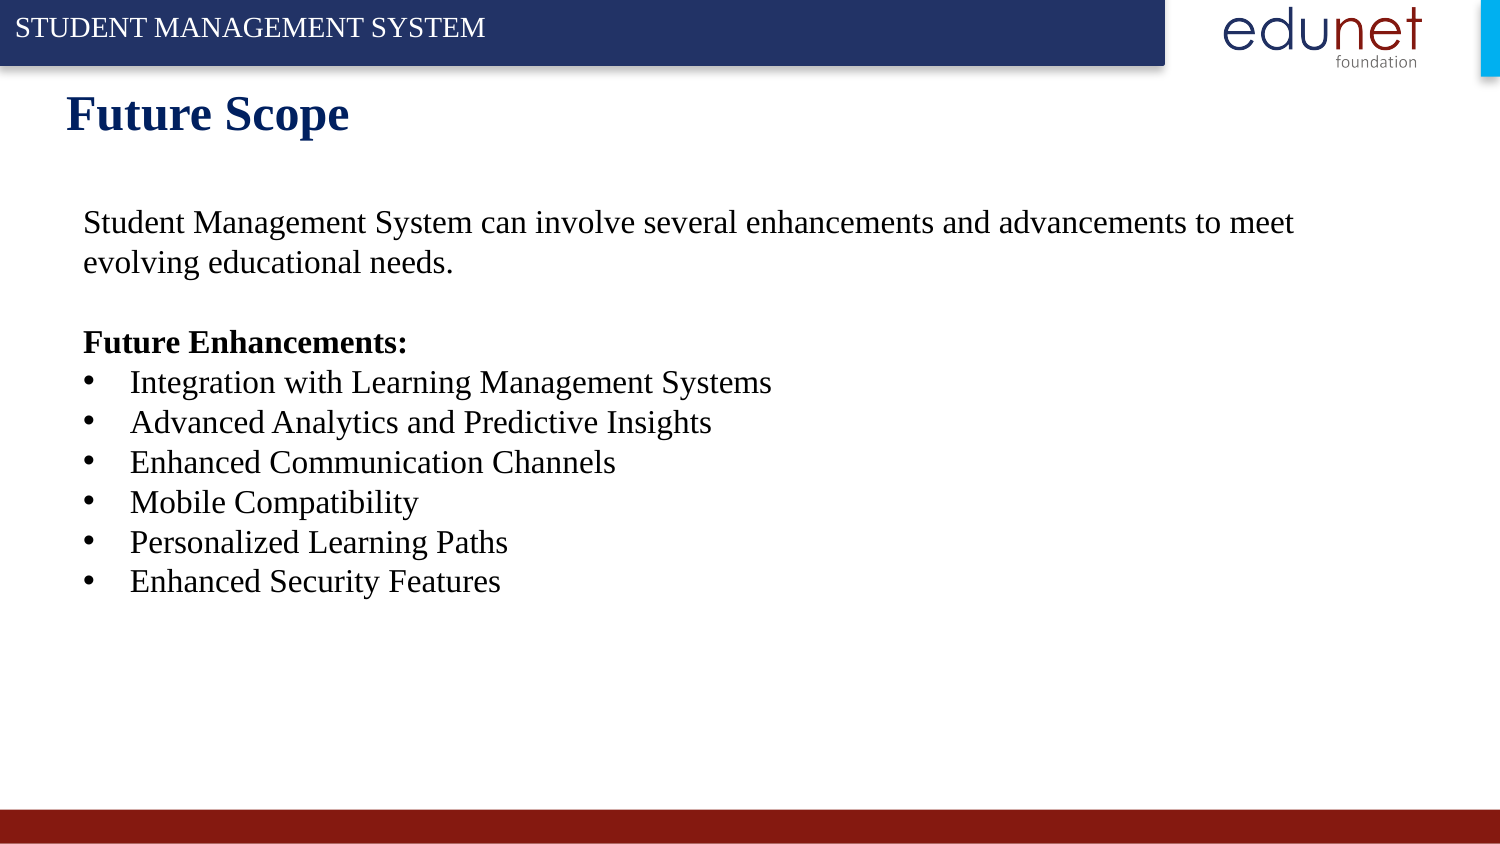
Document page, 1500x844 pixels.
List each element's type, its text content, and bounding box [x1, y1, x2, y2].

text_box Student Management System can involve several enhancements and advancements to meet evolving educational needs. Future Enhancements: Integration with Learning Management Systems Advanced Analytics and Predictive Insights Enhanced Communication Channels Mobile Compatibility Personalized Learning Paths Enhanced Security Features [68, 192, 1425, 607]
picture [1219, 4, 1424, 72]
title Future Scope [51, 72, 1449, 229]
